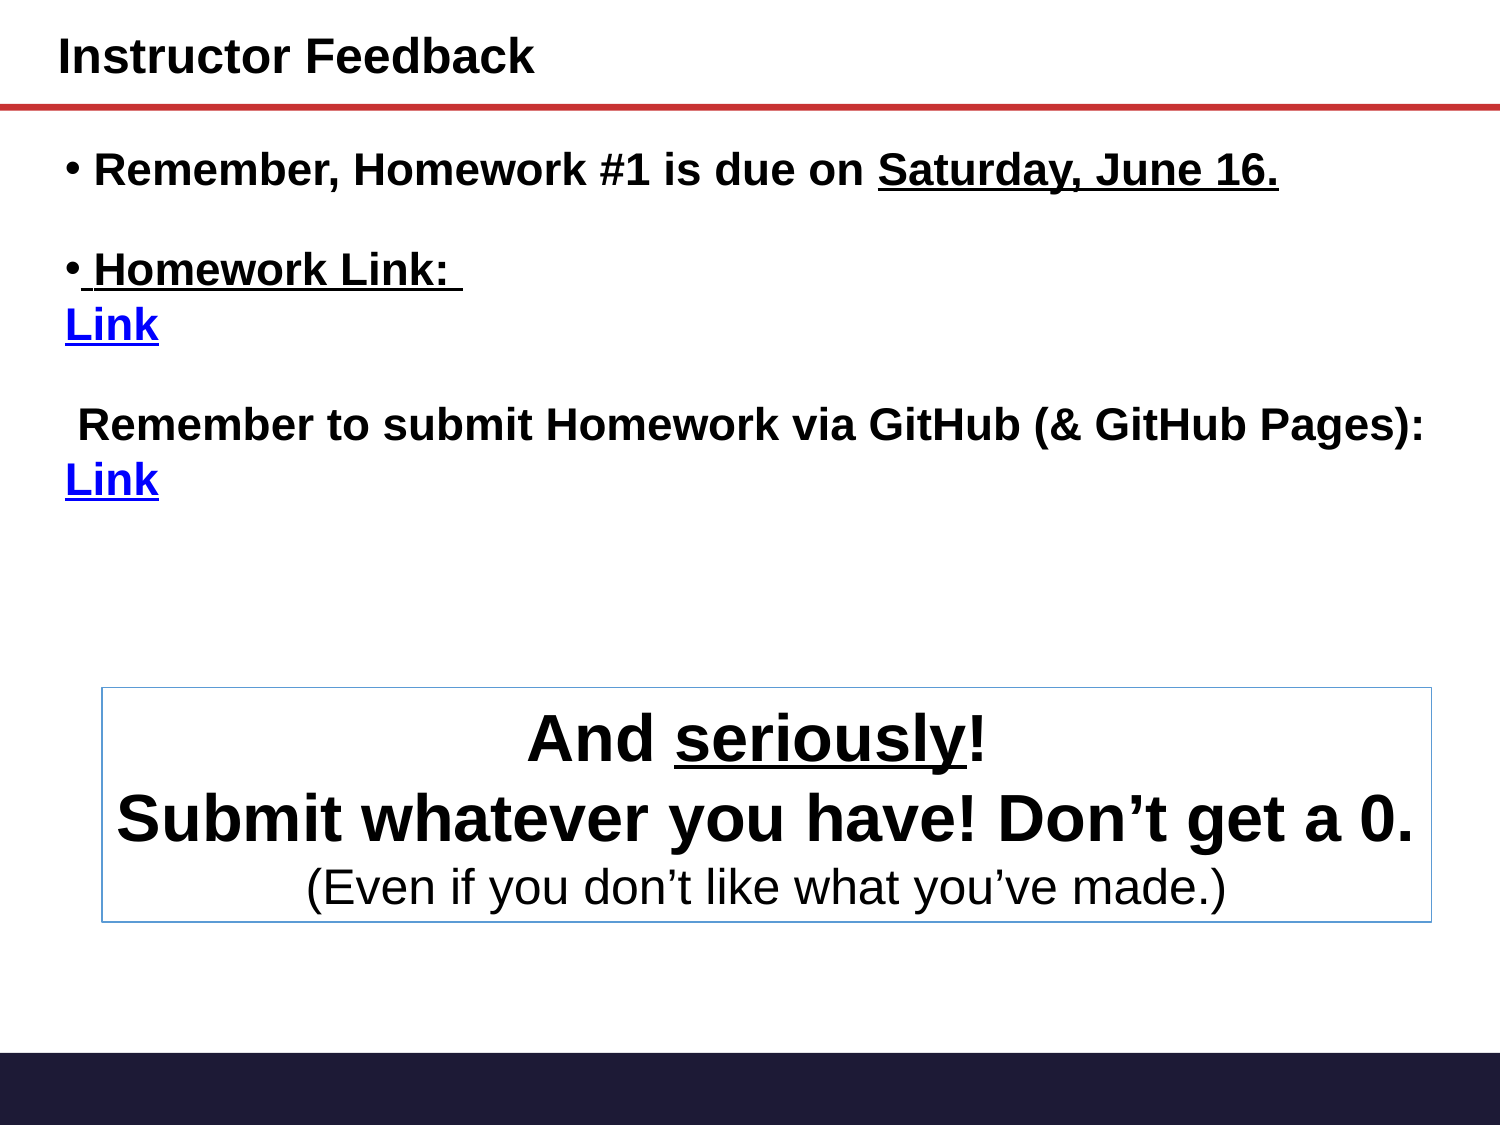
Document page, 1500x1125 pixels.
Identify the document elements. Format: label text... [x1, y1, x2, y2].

text_box Remember, Homework #1 is due on Saturday, June 16. Homework Link: Link Remember to submit Homework via GitHub (& GitHub Pages): Link [50, 125, 1484, 520]
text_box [98, 687, 1435, 923]
text_box Instructor Feedback [50, 16, 948, 91]
